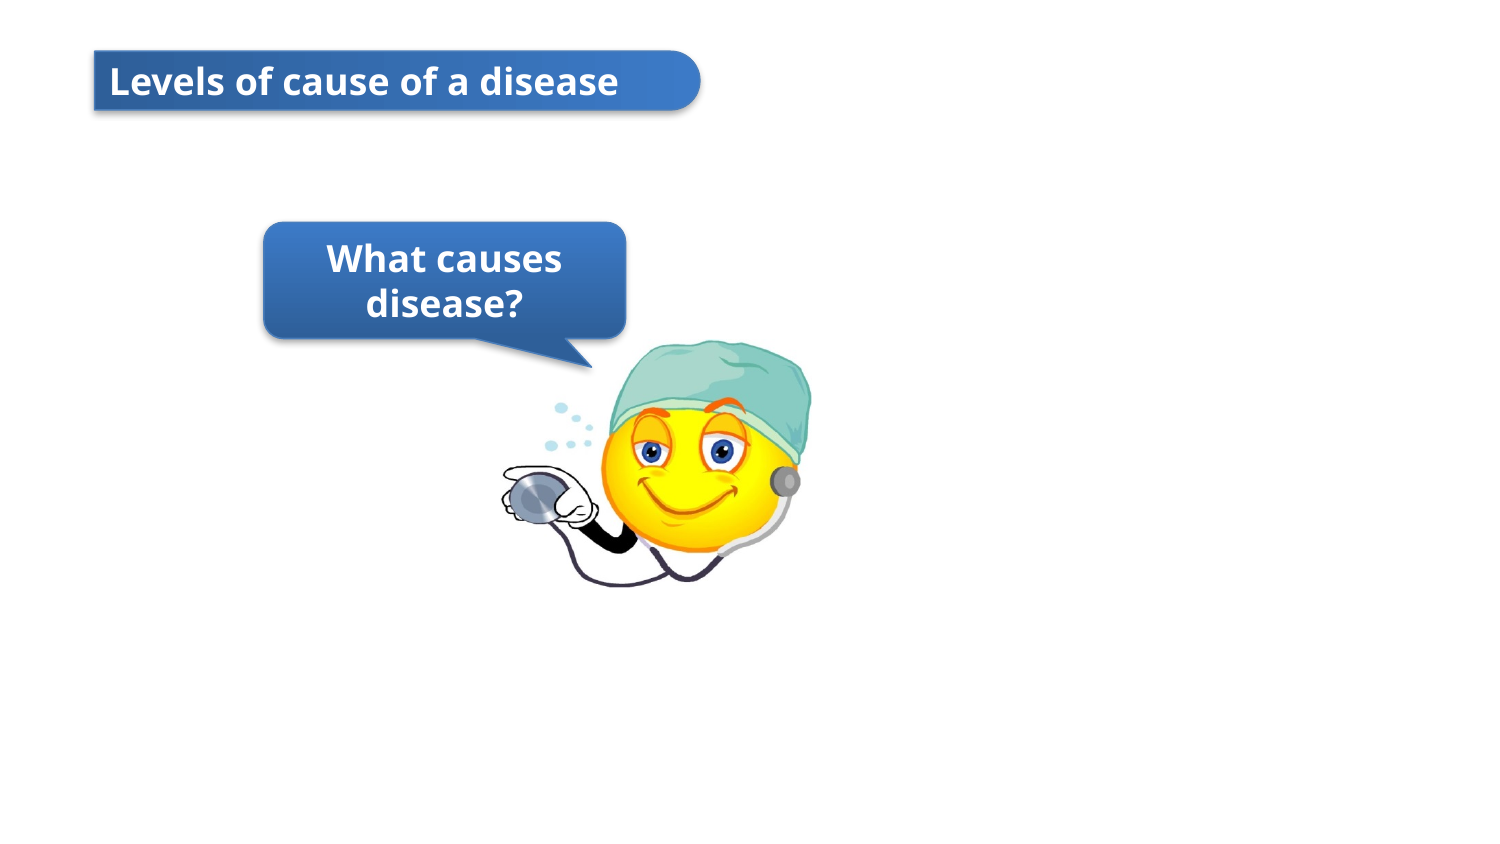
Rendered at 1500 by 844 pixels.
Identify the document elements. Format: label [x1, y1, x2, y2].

text_box [93, 49, 701, 111]
text_box [263, 221, 812, 588]
